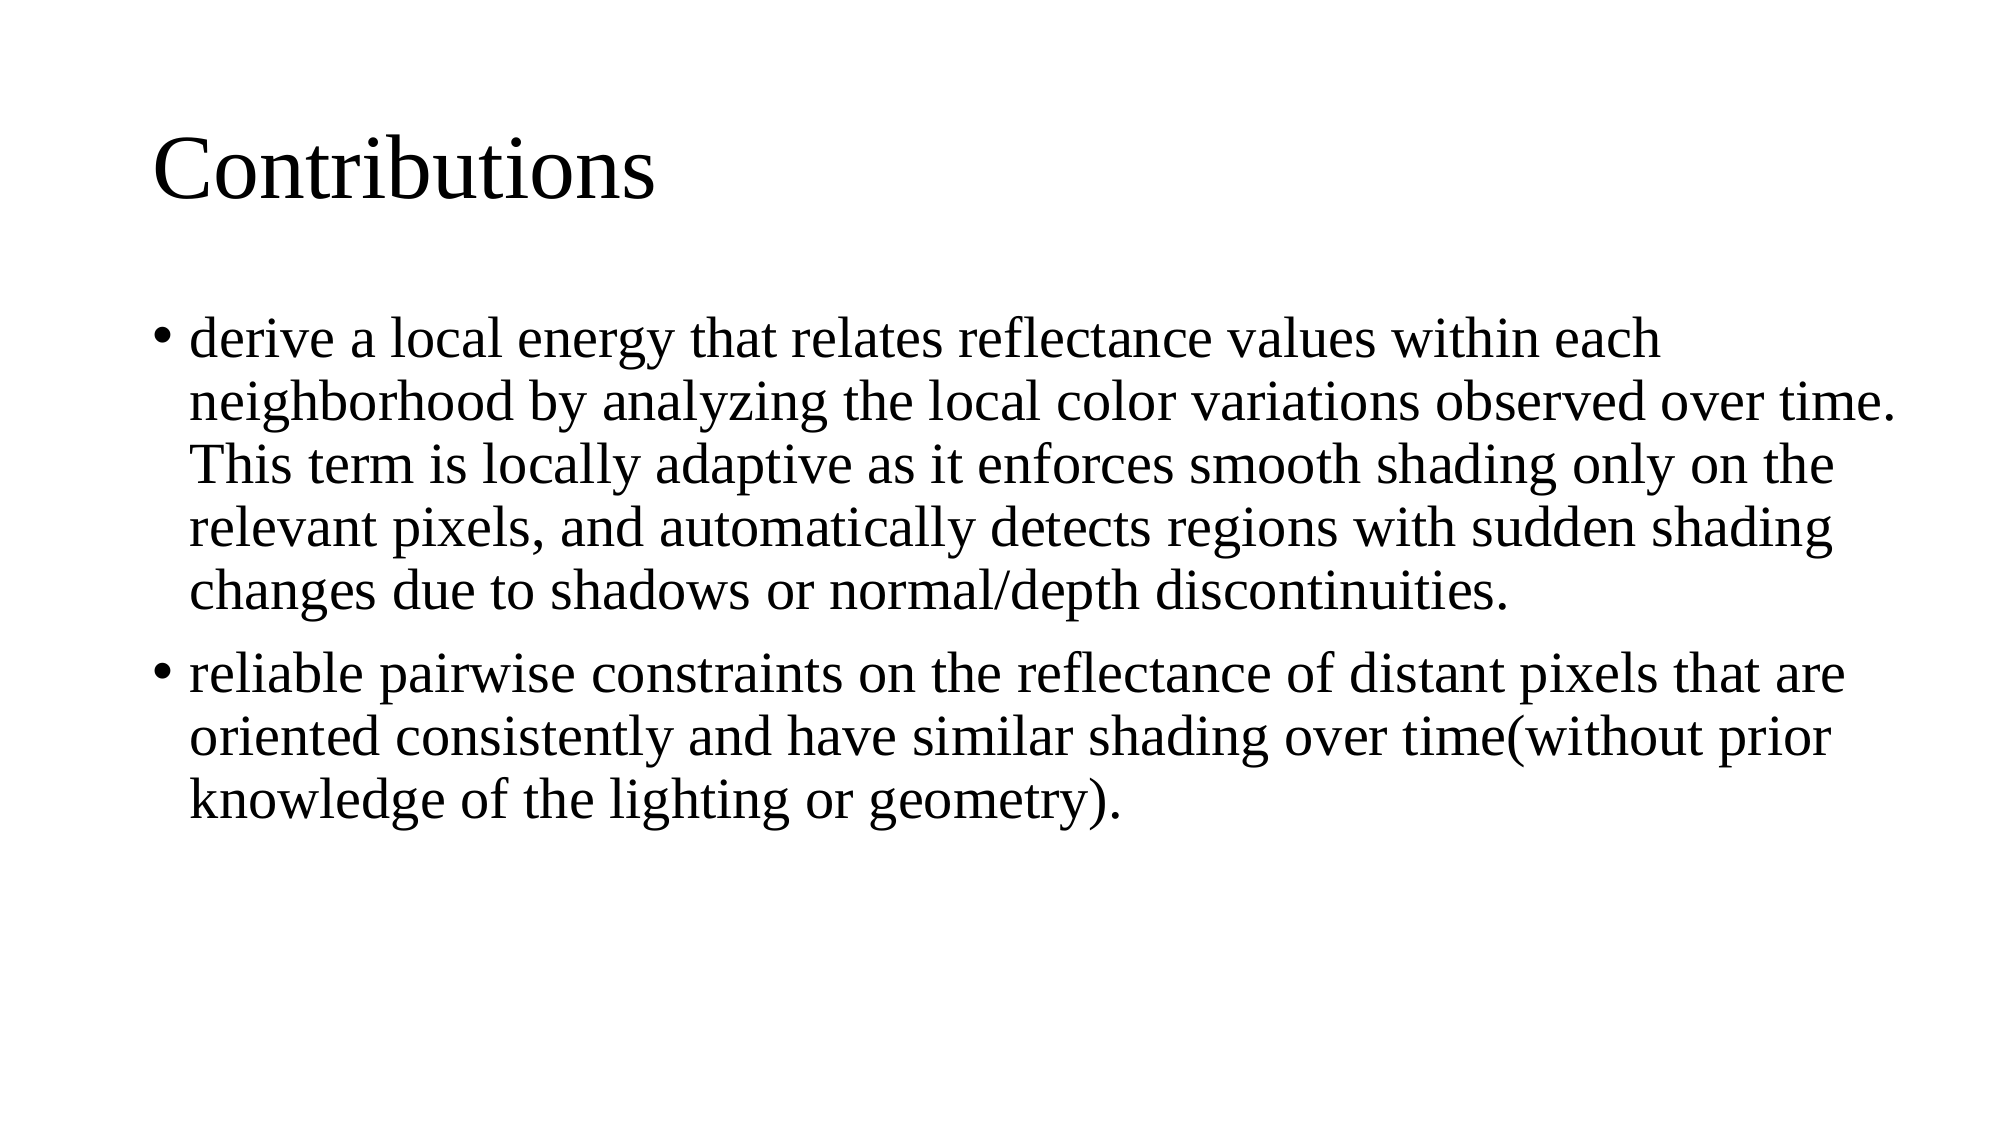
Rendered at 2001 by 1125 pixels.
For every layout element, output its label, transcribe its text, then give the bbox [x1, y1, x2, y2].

list derive a local energy that relates reflectance values within each neighborhood by analyzing the local color variations observed over time. This term is locally adaptive as it enforces smooth shading only on the relevant pixels, and automatically detects regions with sudden shading changes due to shadows or normal/depth discontinuities. reliable pairwise constraints on the reflectance of distant pixels that are oriented consistently and have similar shading over time(without prior knowledge of the lighting or geometry). [137, 299, 2000, 1014]
title Contributions [137, 59, 1863, 278]
